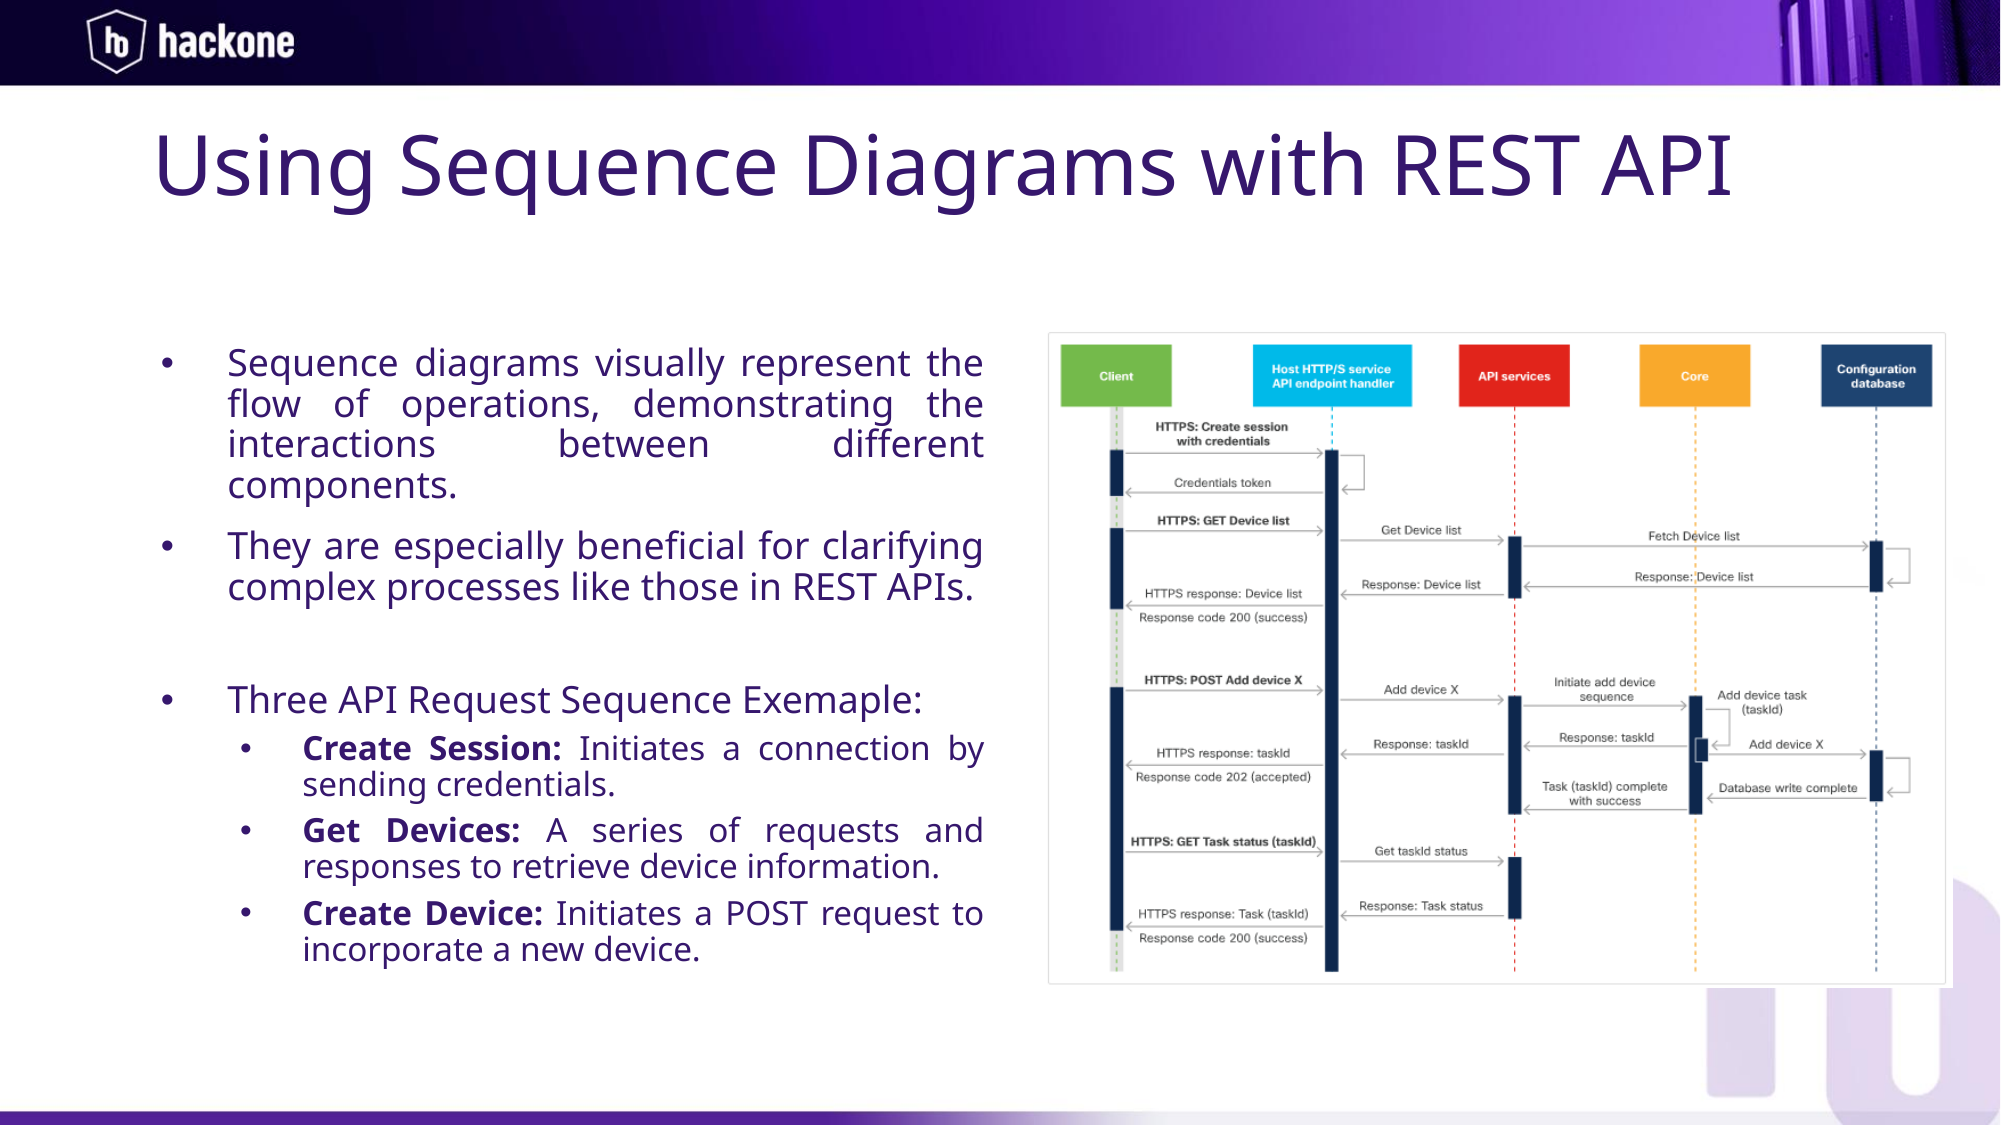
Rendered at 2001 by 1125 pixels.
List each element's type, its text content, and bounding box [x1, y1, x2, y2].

text_box Sequence diagrams visually represent the flow of operations, demonstrating the interactions between different components. They are especially beneficial for clarifying complex processes like those in REST APIs. Three API Request Sequence Exemaple: Create Session: Initiates a connection by sending credentials. Get Devices: A series of requests and responses to retrieve device information. Create Device: Initiates a POST request to incorporate a new device. [137, 299, 1000, 1014]
picture [0, 0, 2001, 1125]
text_box Using Sequence Diagrams with REST API [137, 59, 1863, 278]
